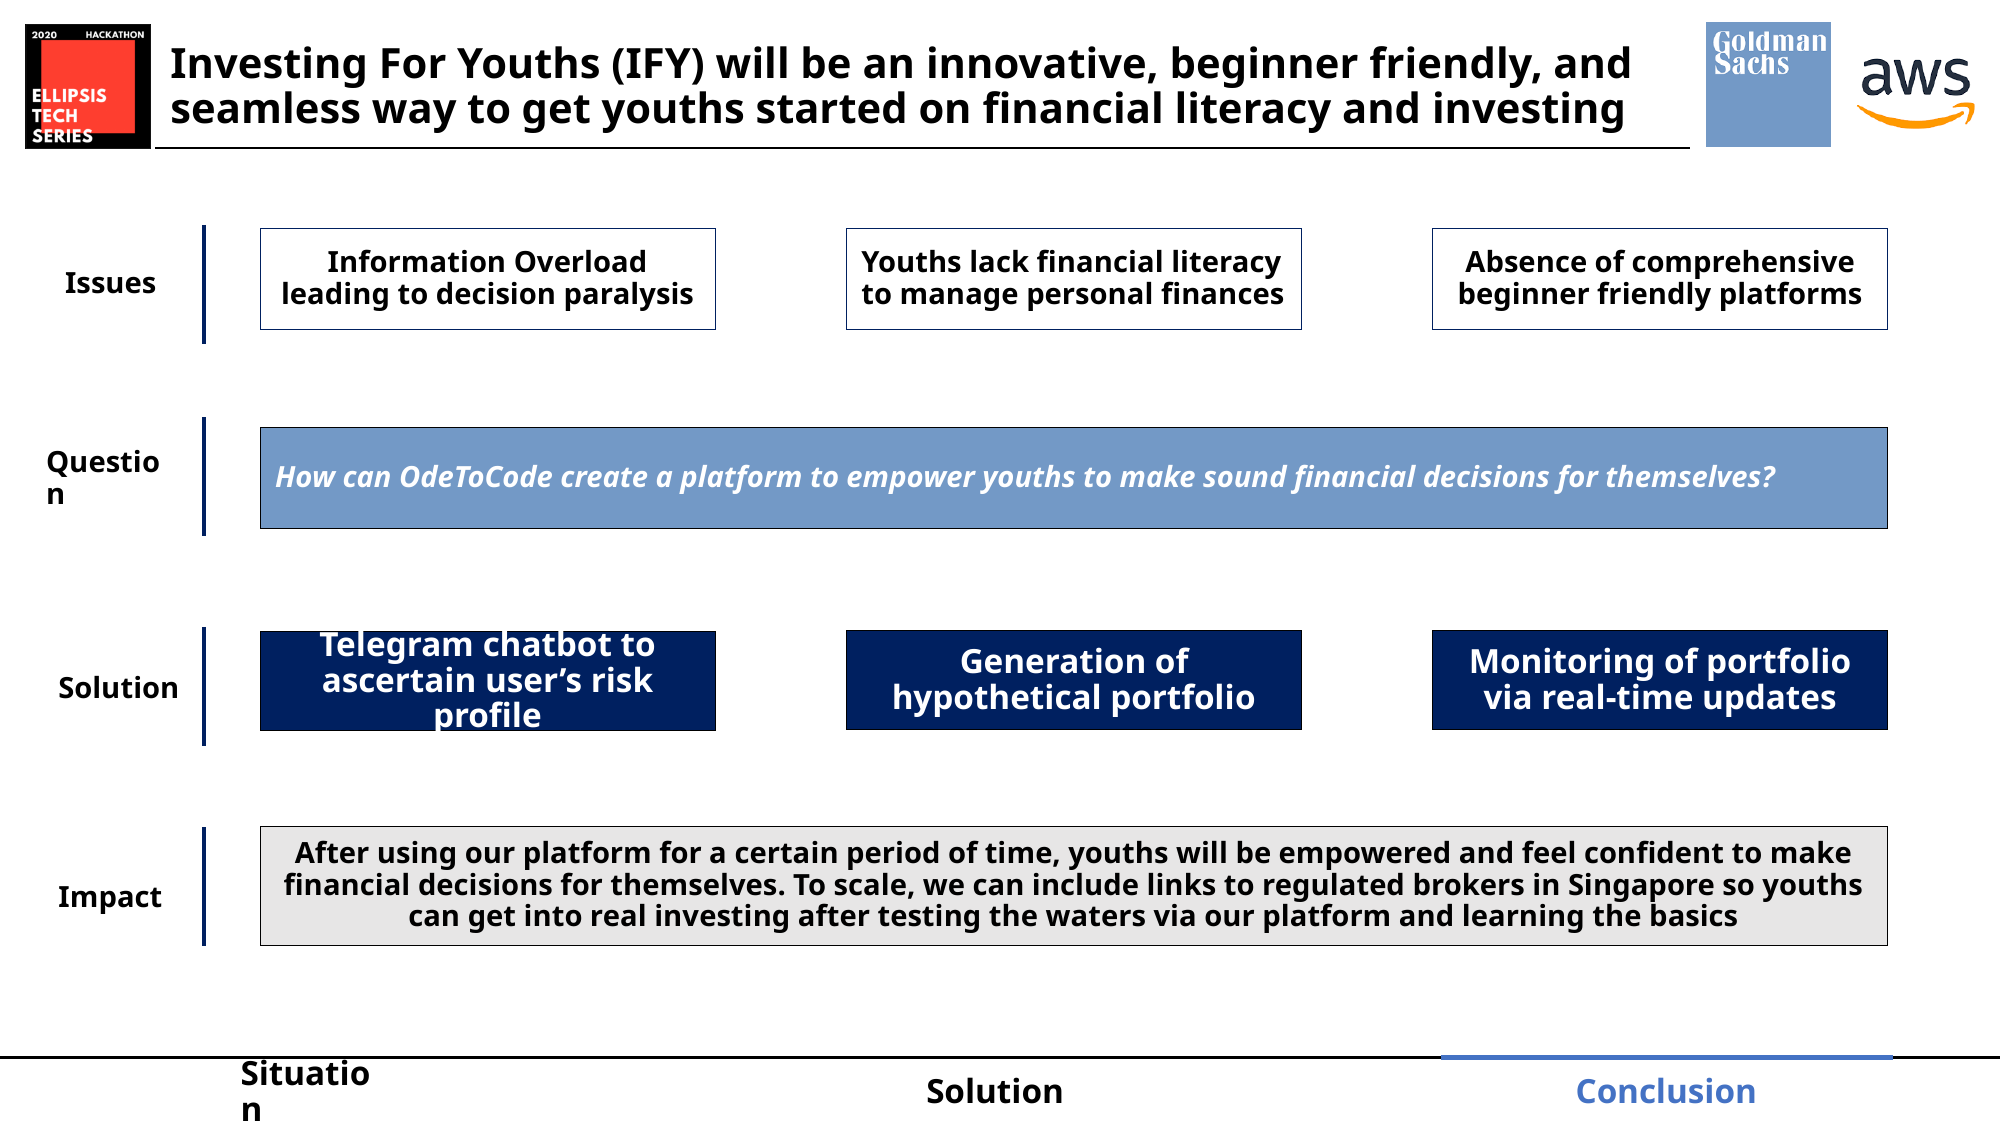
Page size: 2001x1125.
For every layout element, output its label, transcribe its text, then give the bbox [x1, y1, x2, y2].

text_box Impact [43, 856, 204, 941]
text_box Absence of comprehensive beginner friendly platforms [1432, 228, 1888, 330]
text_box Issues [50, 242, 173, 327]
text_box Generation of hypothetical portfolio [846, 630, 1302, 730]
text_box Information Overload leading to decision paralysis [260, 228, 716, 330]
text_box Youths lack financial literacy to manage personal finances [846, 228, 1302, 330]
picture [25, 24, 151, 149]
text_box Telegram chatbot to ascertain user’s risk profile [260, 631, 716, 731]
text_box How can OdeToCode create a platform to empower youths to make sound financial decisions for themselves? [260, 427, 1888, 529]
picture [1706, 22, 1831, 147]
picture [1856, 58, 1975, 129]
text_box Solution [43, 647, 204, 731]
title Investing For Youths (IFY) will be an innovative, beginner friendly, and seamless way to get youths started on financial literacy and investing [155, 45, 1738, 130]
text_box Monitoring of portfolio via real-time updates [1432, 630, 1888, 730]
text_box After using our platform for a certain period of time, youths will be empowered and feel confident to make financial decisions for themselves. To scale, we can include links to regulated brokers in Singapore so youths can get into real investing after testing the waters via our platform and learning the basics [260, 826, 1888, 946]
text_box Question [31, 437, 192, 521]
